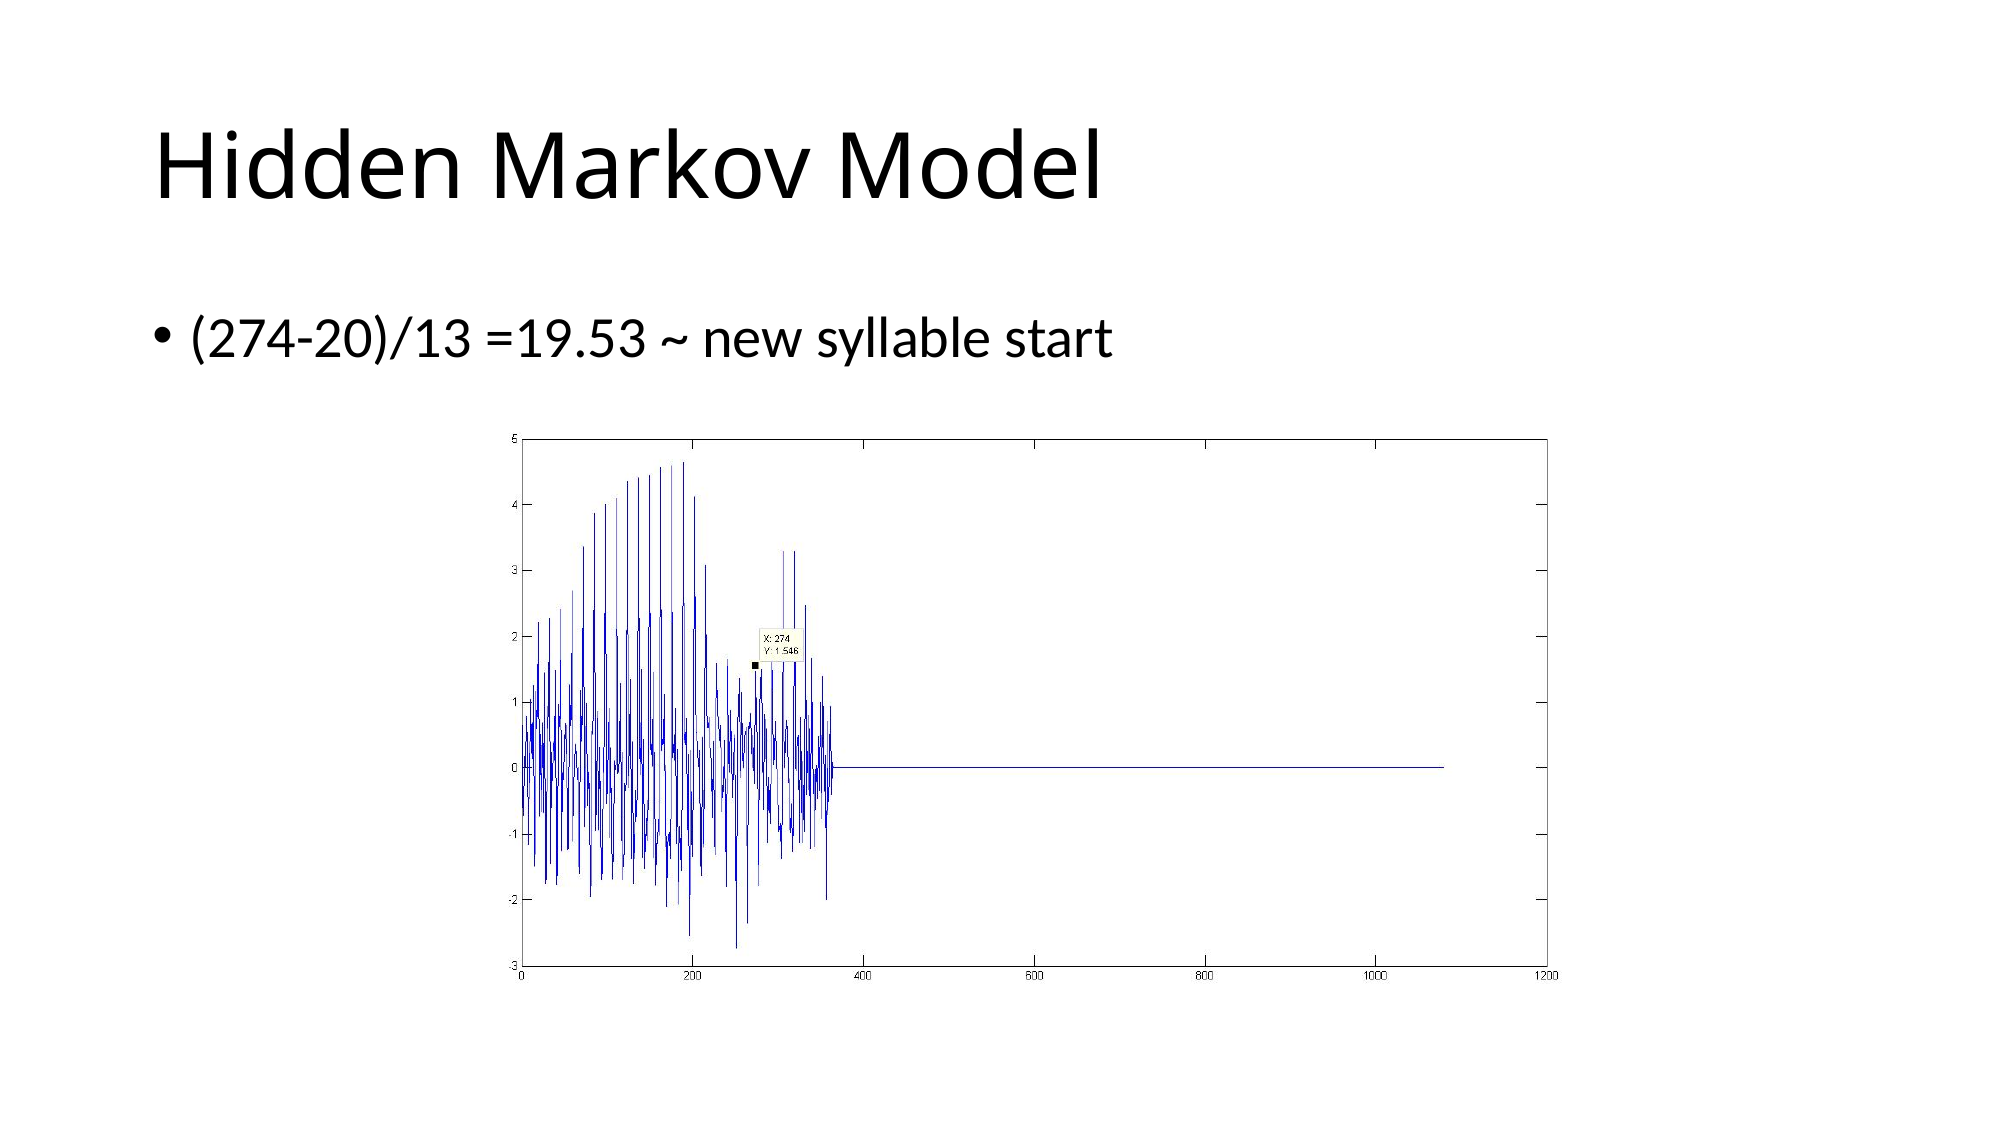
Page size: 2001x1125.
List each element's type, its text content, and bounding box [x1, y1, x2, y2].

picture [349, 390, 1672, 1036]
title Hidden Markov Model [137, 59, 1863, 278]
list (274-20)/13 =19.53 ~ new syllable start [137, 299, 1863, 1014]
